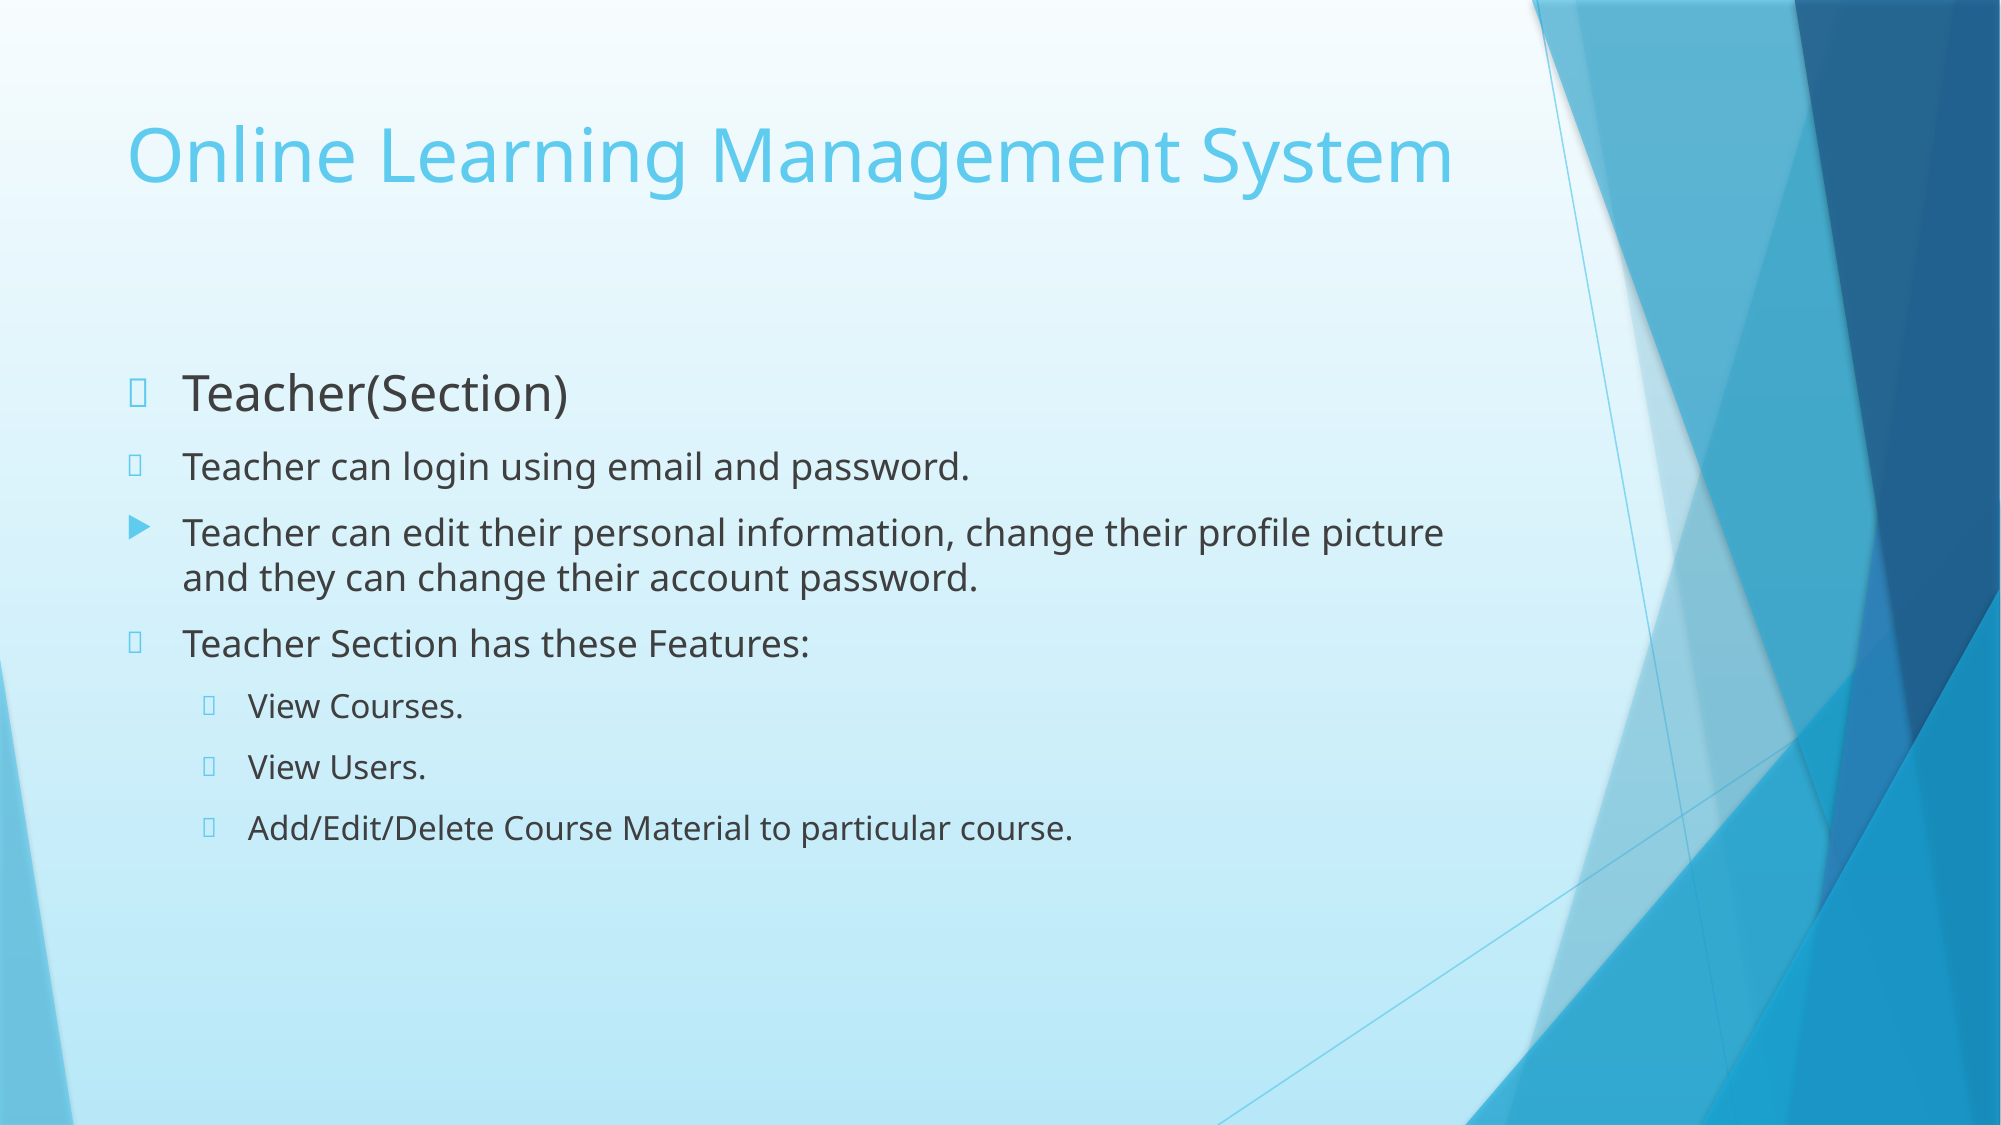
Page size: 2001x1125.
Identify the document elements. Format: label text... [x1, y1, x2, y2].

list Teacher(Section) Teacher can login using email and password. Teacher can edit their personal information, change their profile picture and they can change their account password. Teacher Section has these Features: View Courses. View Users. Add/Edit/Delete Course Material to particular course. [111, 354, 1522, 992]
title Online Learning Management System [111, 99, 1522, 317]
